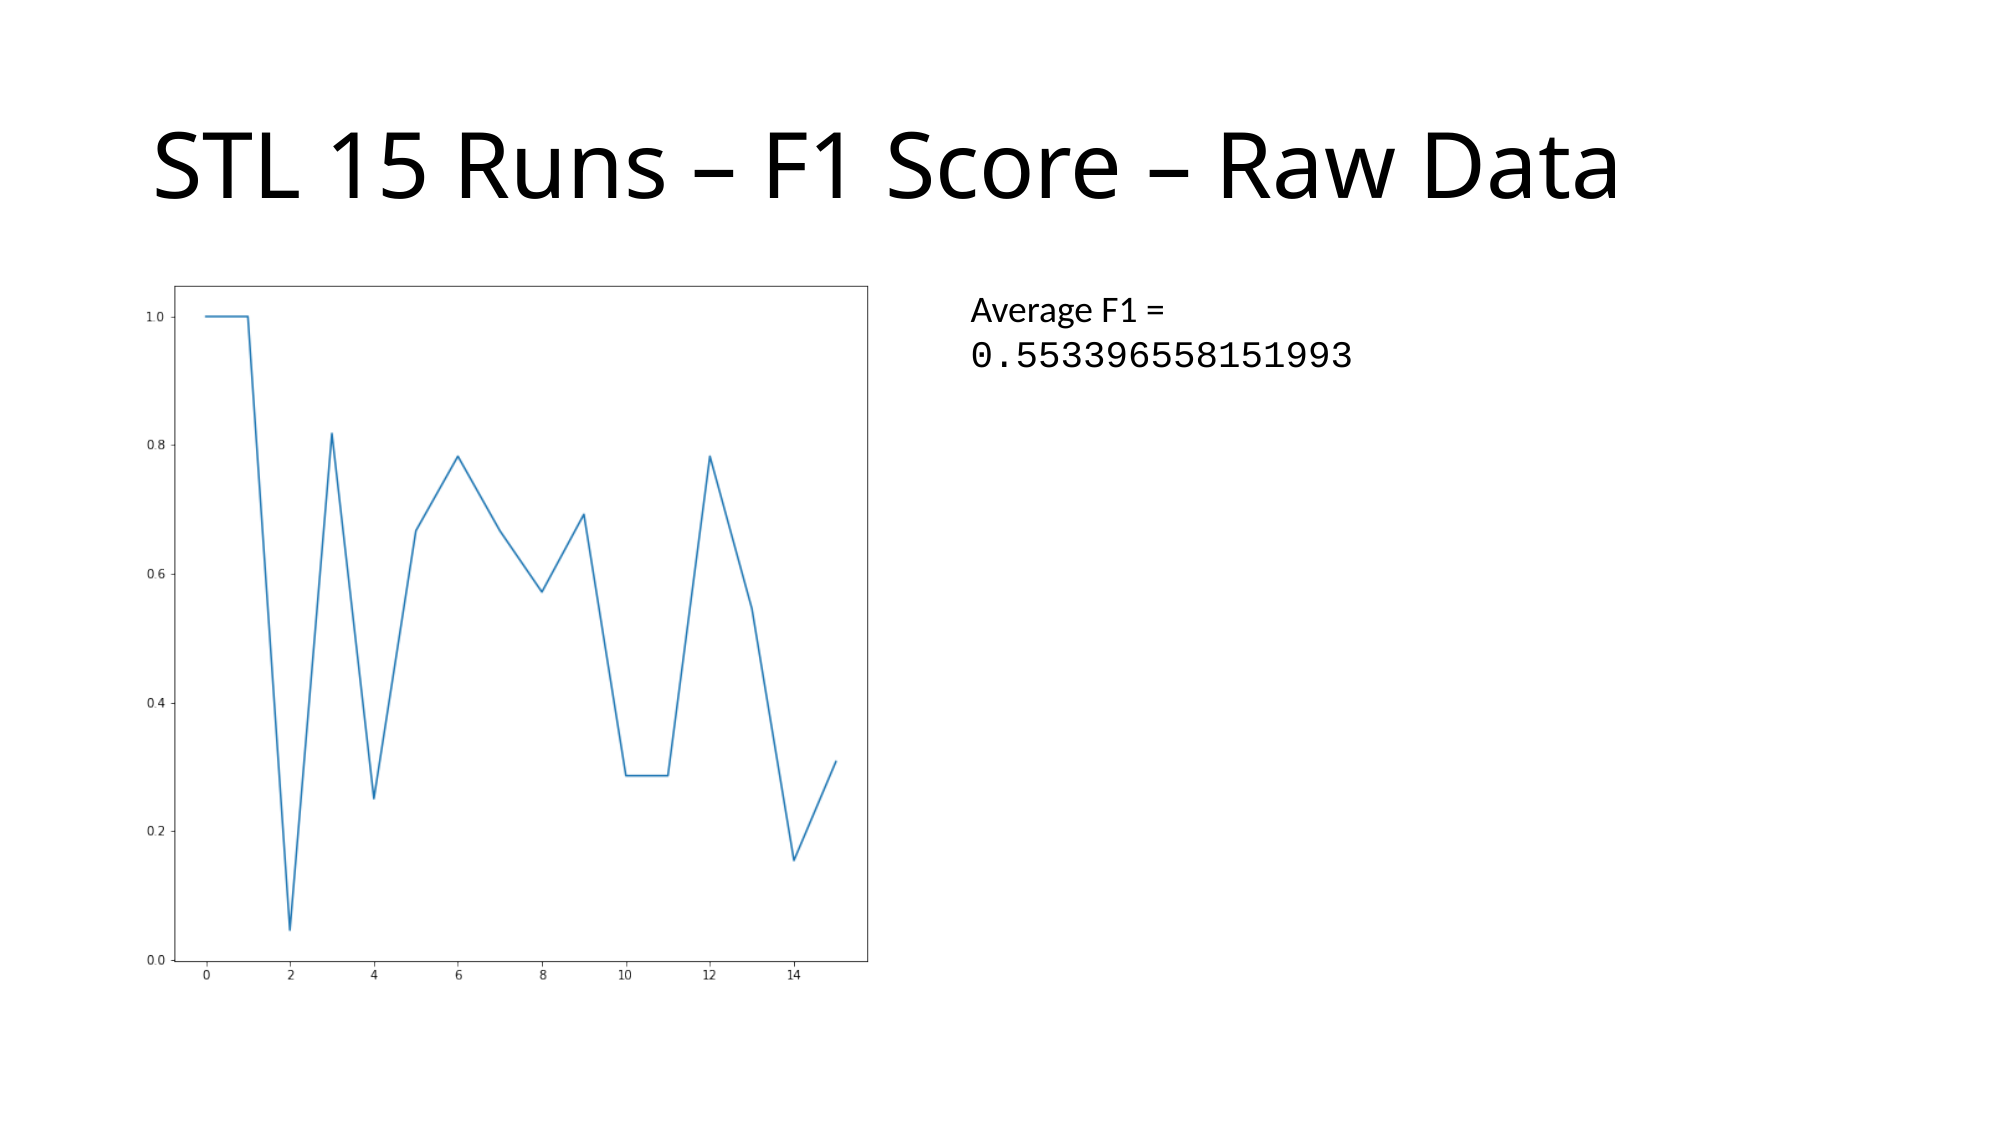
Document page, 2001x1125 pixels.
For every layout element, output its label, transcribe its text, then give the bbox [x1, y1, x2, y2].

text_box Average F1 = 0.553396558151993 [955, 277, 1441, 382]
picture [137, 276, 877, 992]
text_box STL 15 Runs – F1 Score – Raw Data [137, 59, 1863, 278]
